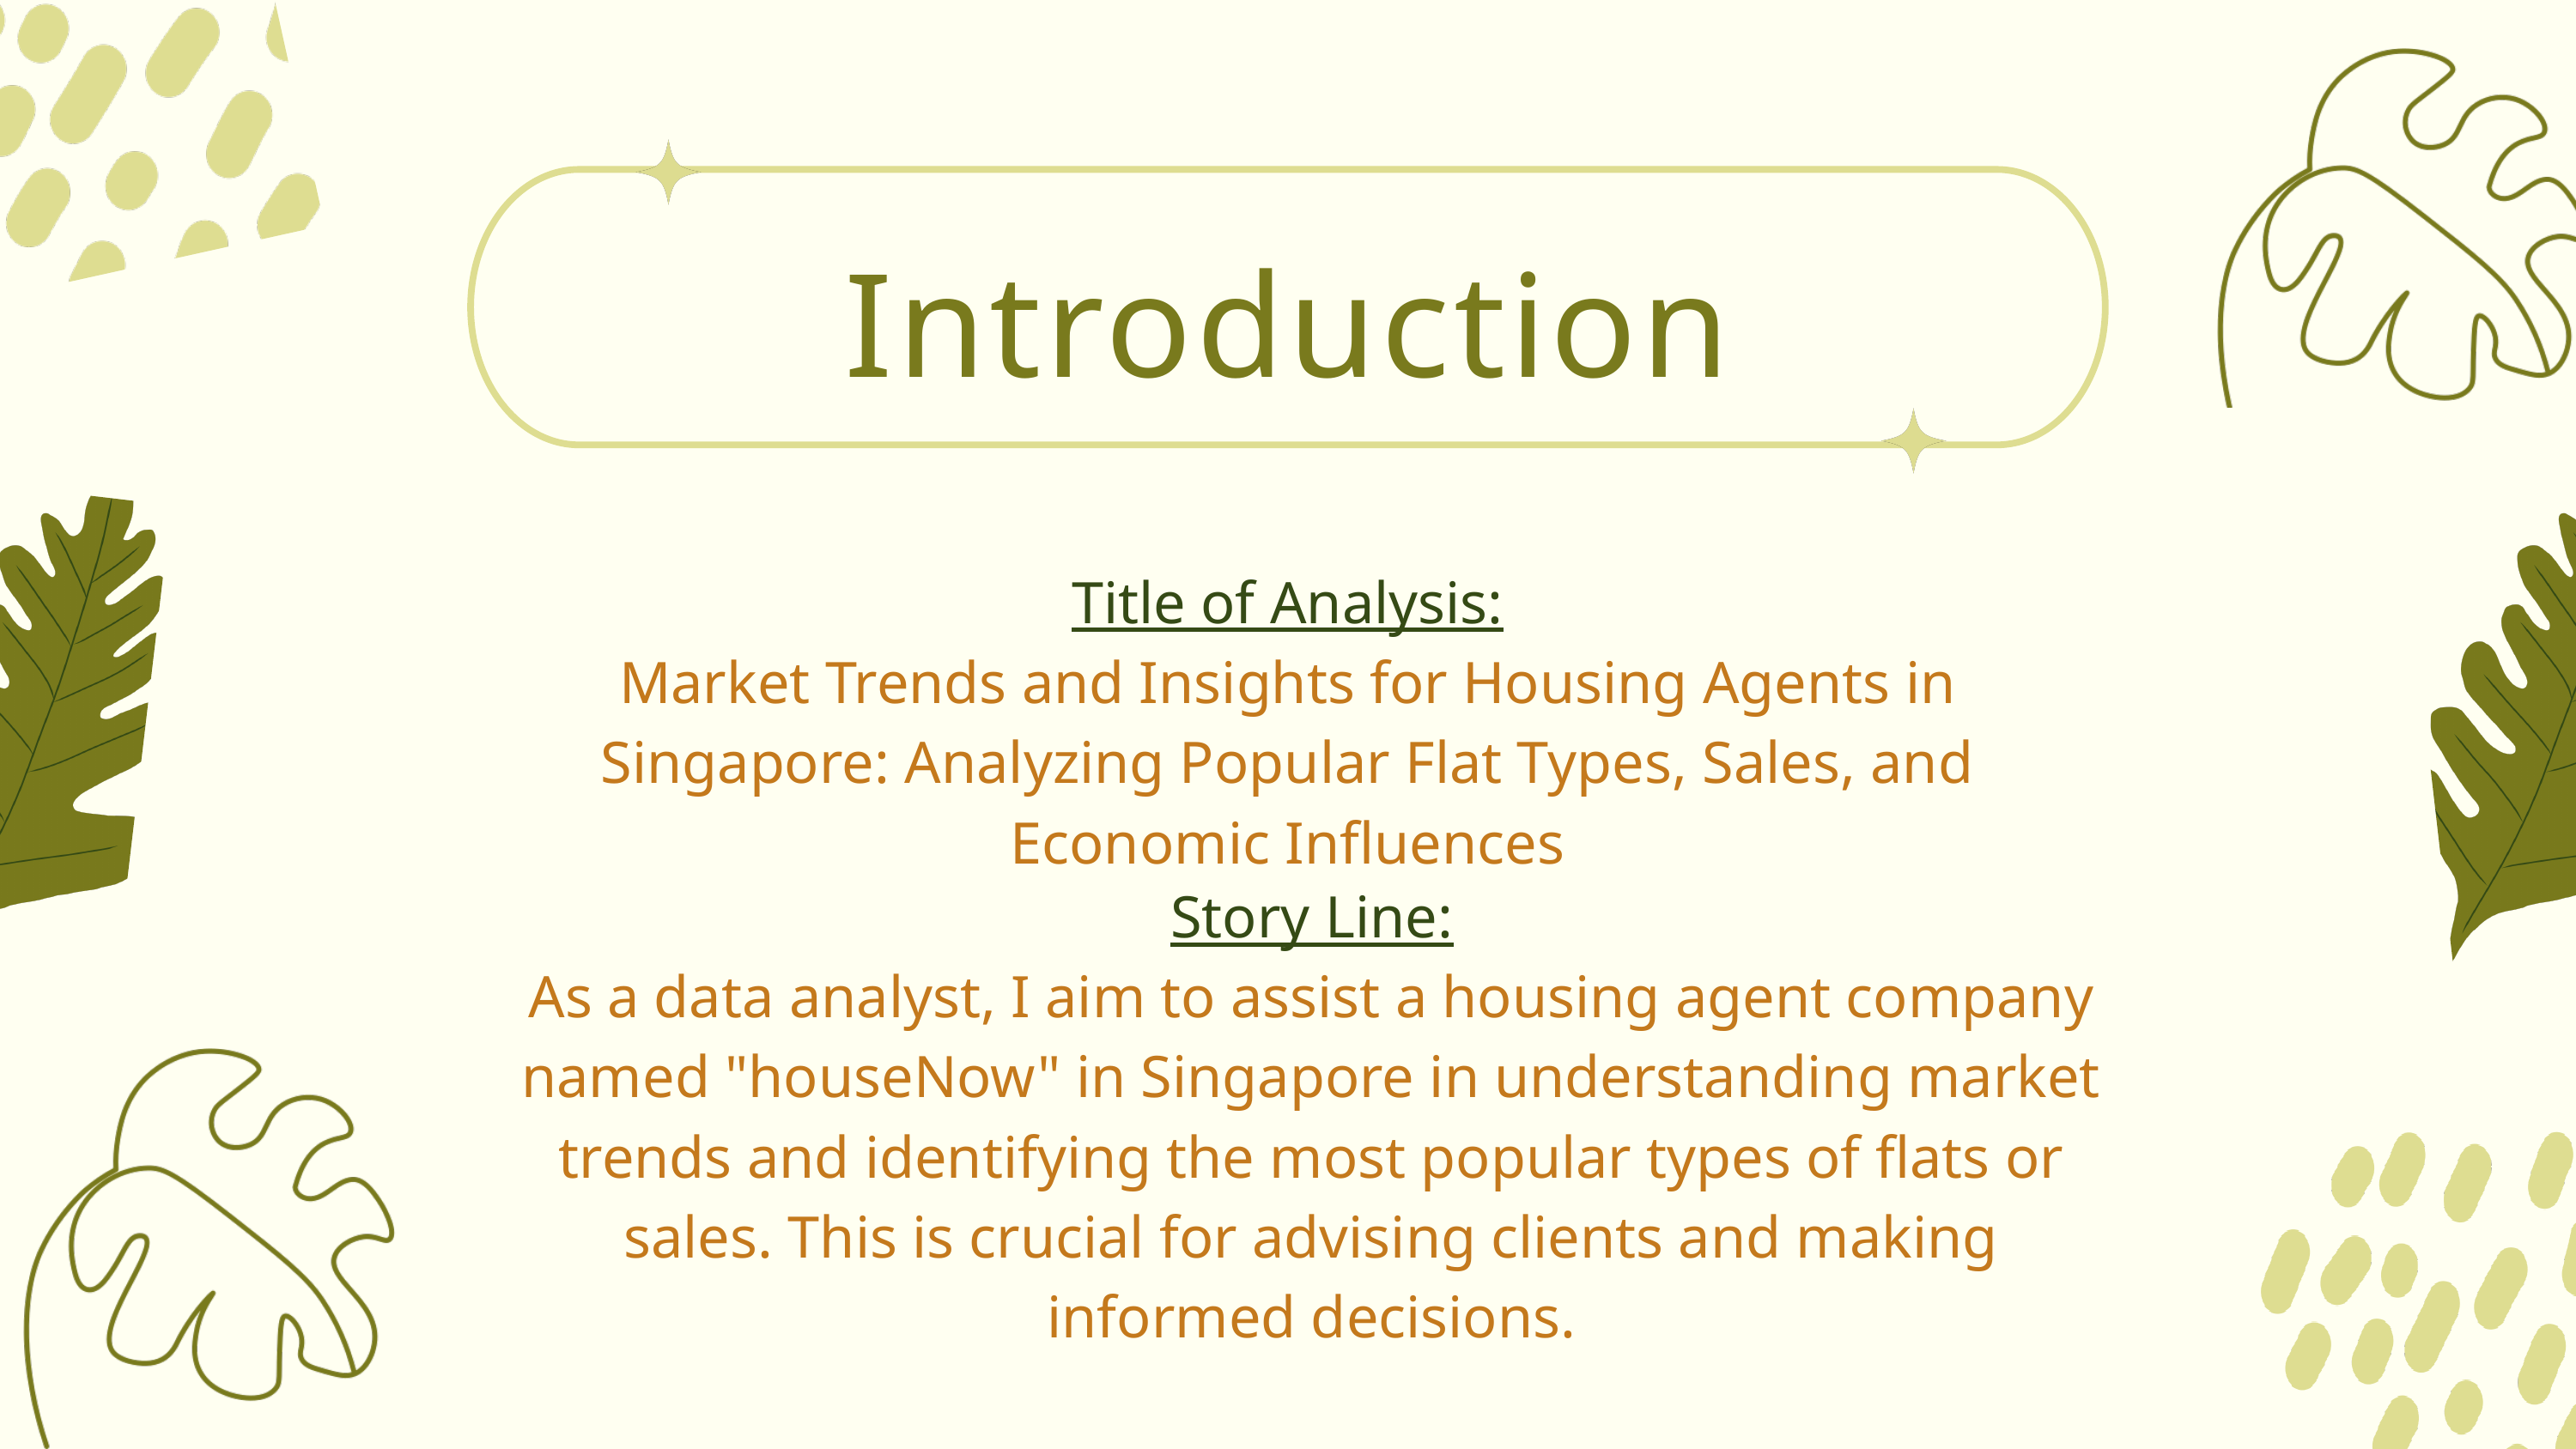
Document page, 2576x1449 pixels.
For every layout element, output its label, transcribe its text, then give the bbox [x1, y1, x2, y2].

text_box Title of Analysis: Market Trends and Insights for Housing Agents in Singapore: Analyzing Popular Flat Types, Sales, and Economic Influences [471, 555, 2105, 876]
text_box [1880, 455, 1947, 474]
text_box [2400, 484, 2576, 971]
text_box [0, 0, 325, 298]
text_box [470, 169, 2105, 446]
text_box [635, 139, 702, 167]
text_box [2216, 48, 2576, 408]
text_box [22, 1048, 400, 1449]
text_box [2258, 1130, 2576, 1449]
text_box Story Line: As a data analyst, I aim to assist a housing agent company named "houseNow" in Singapore in understanding market trends and identifying the most popular types of flats or sales. This is crucial for advising clients and making informed decisions. [495, 869, 2129, 1350]
text_box [0, 485, 172, 972]
